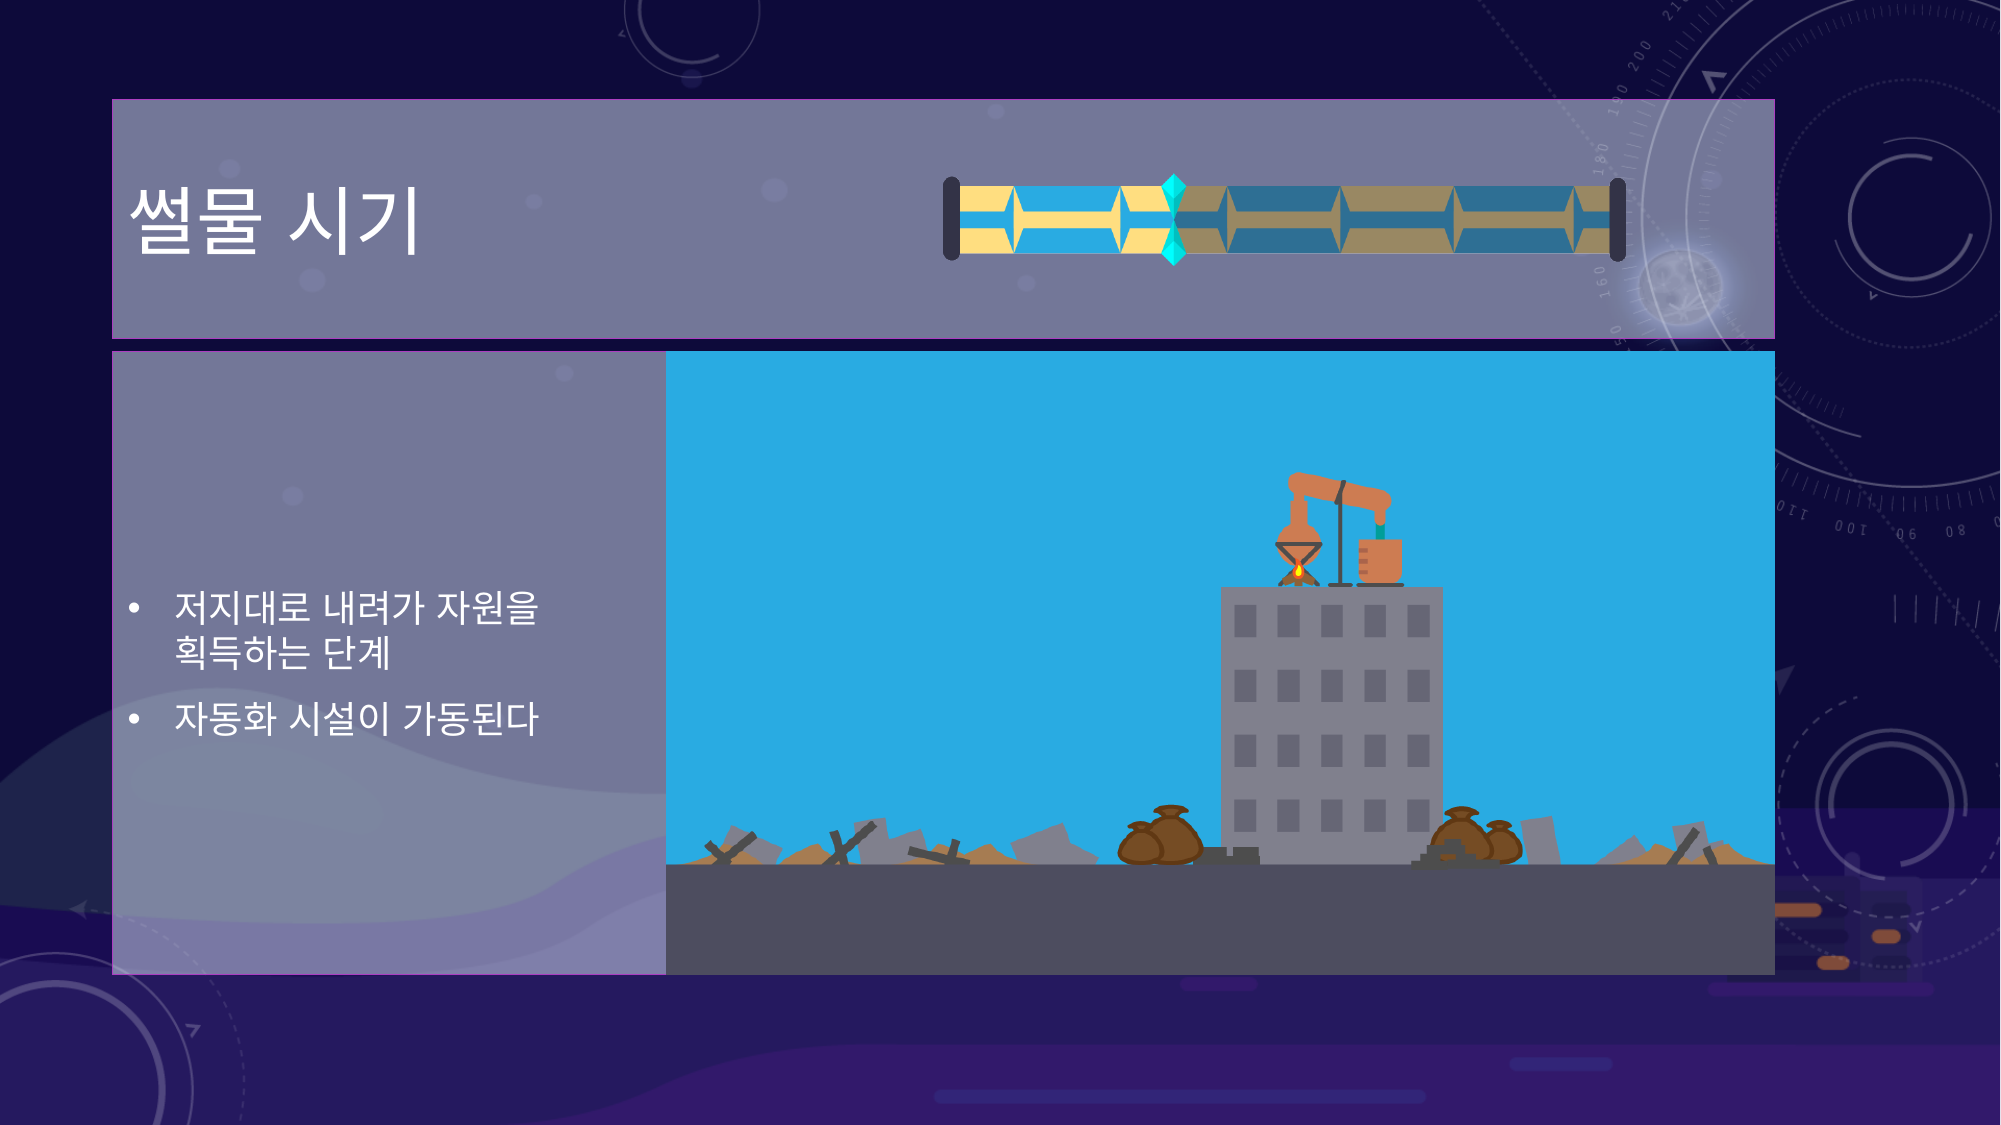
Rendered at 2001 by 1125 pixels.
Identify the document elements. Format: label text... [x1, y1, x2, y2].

picture [0, 0, 2001, 1125]
title 썰물 시기 [112, 99, 1775, 339]
list 저지대로 내려가 자원을 획득하는 단계 자동화 시설이 가동된다 [112, 351, 666, 975]
